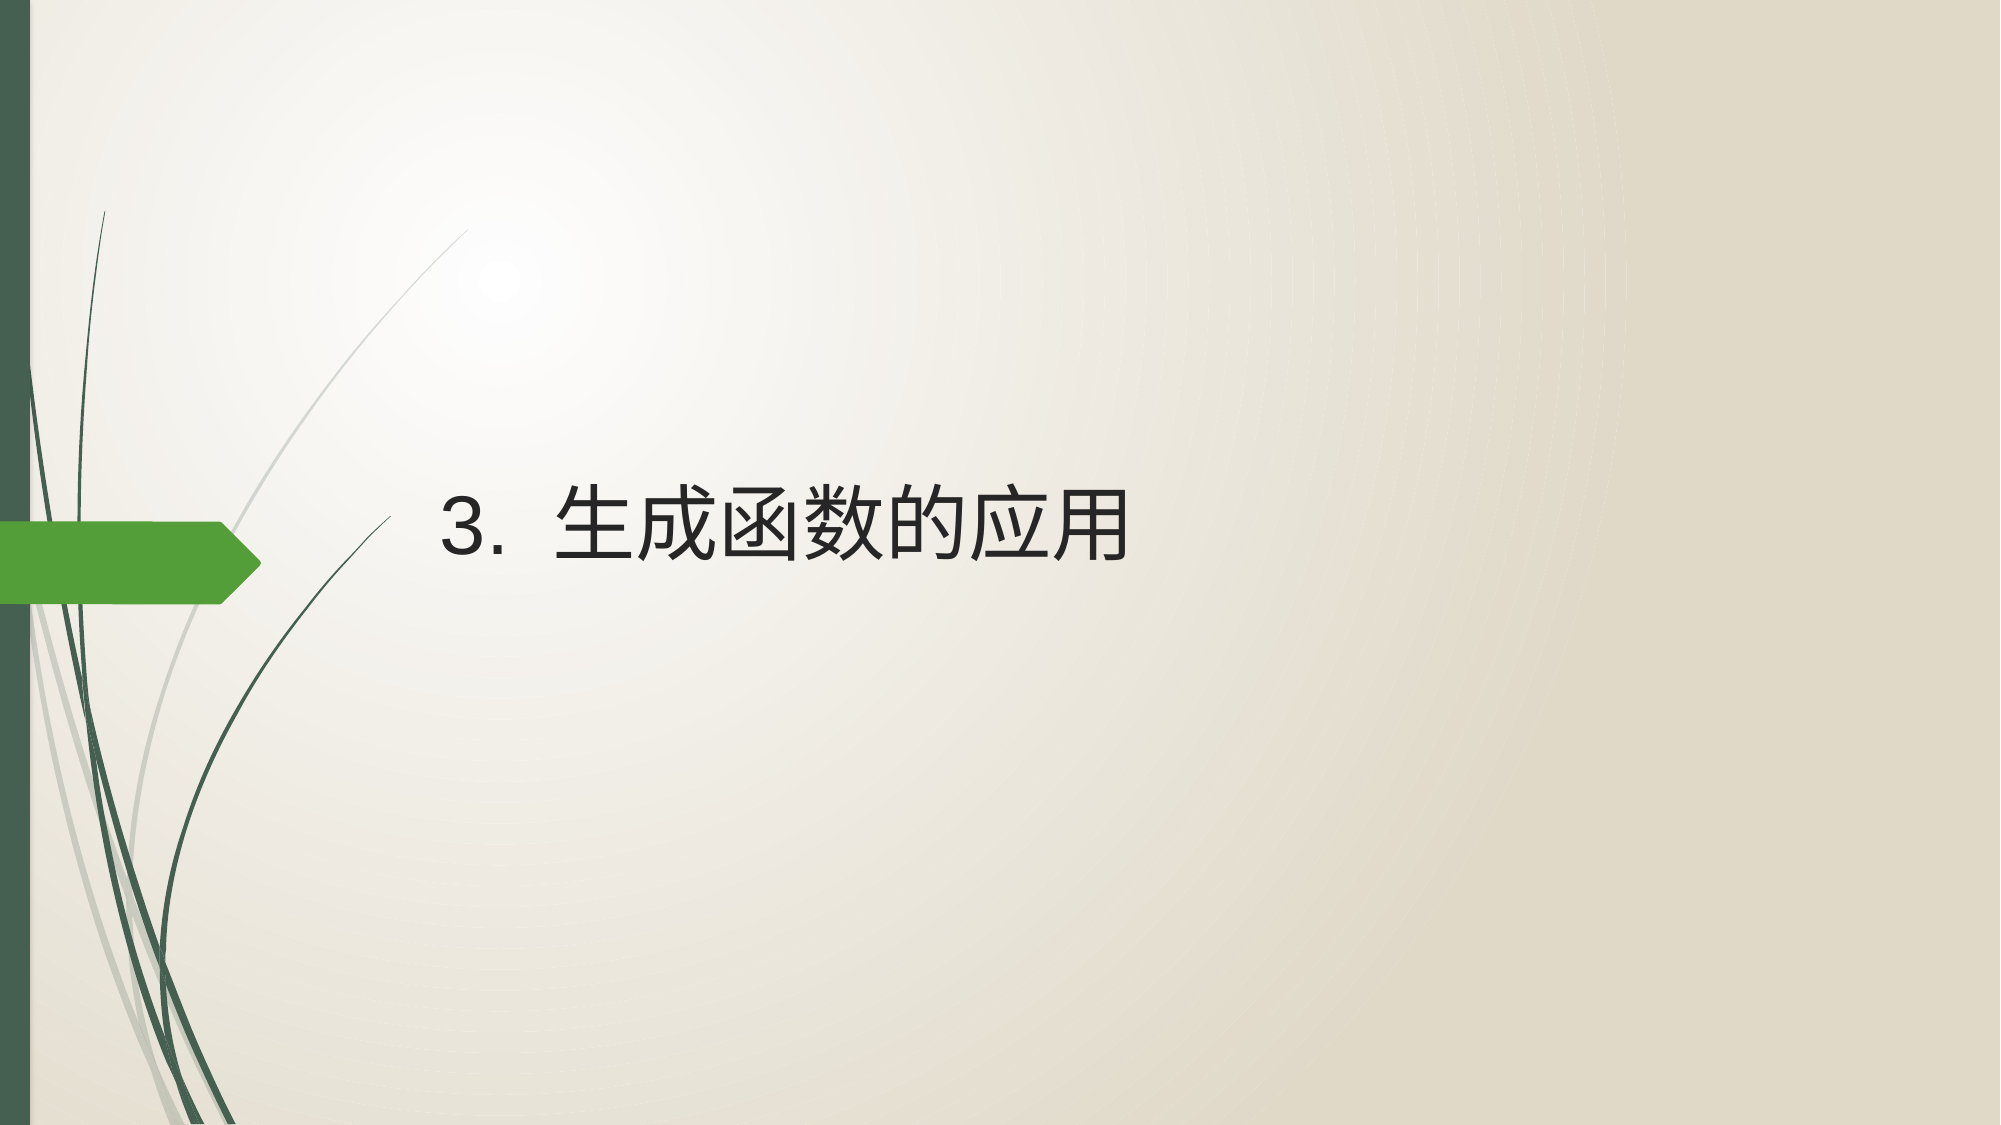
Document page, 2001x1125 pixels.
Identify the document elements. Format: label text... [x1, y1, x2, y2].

title 3. 生成函数的应用 [424, 337, 1888, 579]
